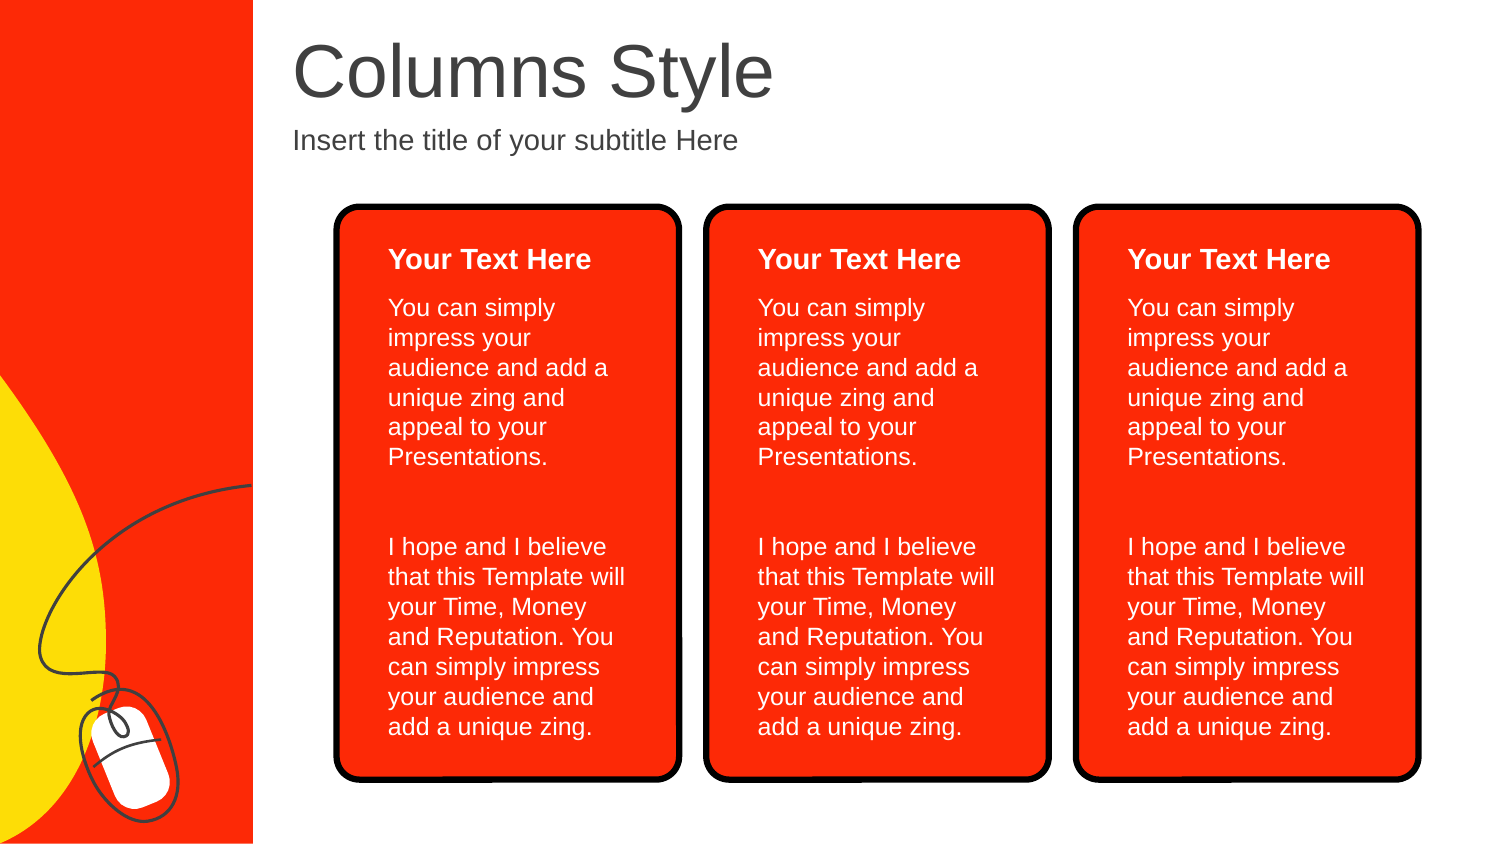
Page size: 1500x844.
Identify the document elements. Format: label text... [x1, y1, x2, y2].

text_box [1073, 204, 1421, 782]
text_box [1112, 232, 1384, 754]
list Columns Style [277, 20, 1500, 114]
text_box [742, 232, 1014, 754]
text_box [334, 204, 682, 782]
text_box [372, 232, 644, 754]
text_box [704, 204, 1051, 782]
list Insert the title of your subtitle Here [277, 114, 1500, 162]
